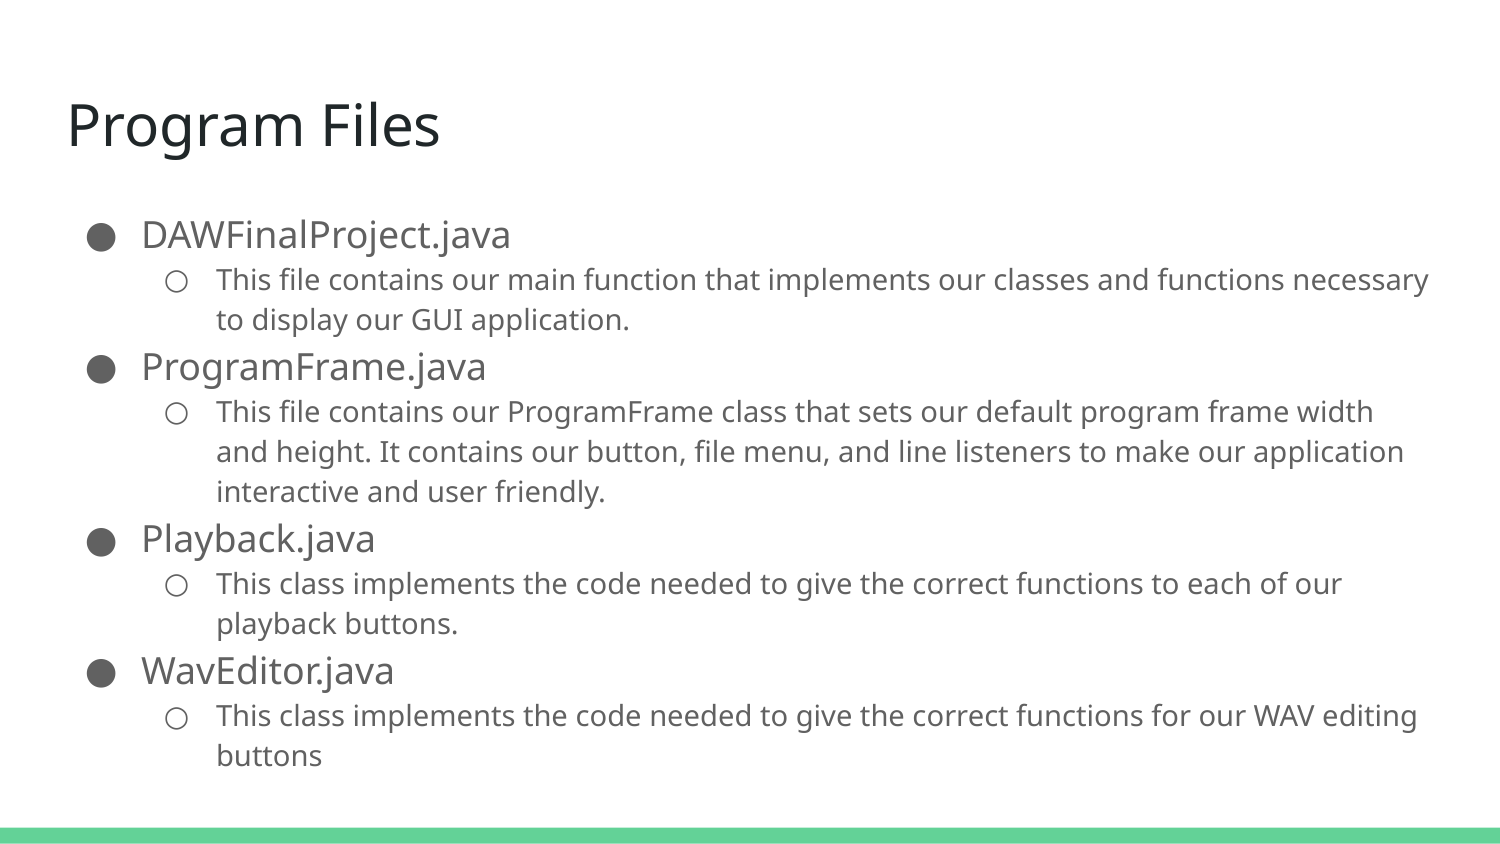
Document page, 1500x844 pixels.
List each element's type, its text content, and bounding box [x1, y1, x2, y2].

list DAWFinalProject.java This file contains our main function that implements our classes and functions necessary to display our GUI application. ProgramFrame.java This file contains our ProgramFrame class that sets our default program frame width and height. It contains our button, file menu, and line listeners to make our application interactive and user friendly. Playback.java This class implements the code needed to give the correct functions to each of our playback buttons. WavEditor.java This class implements the code needed to give the correct functions for our WAV editing buttons [51, 189, 1449, 750]
title Program Files [51, 72, 1449, 167]
